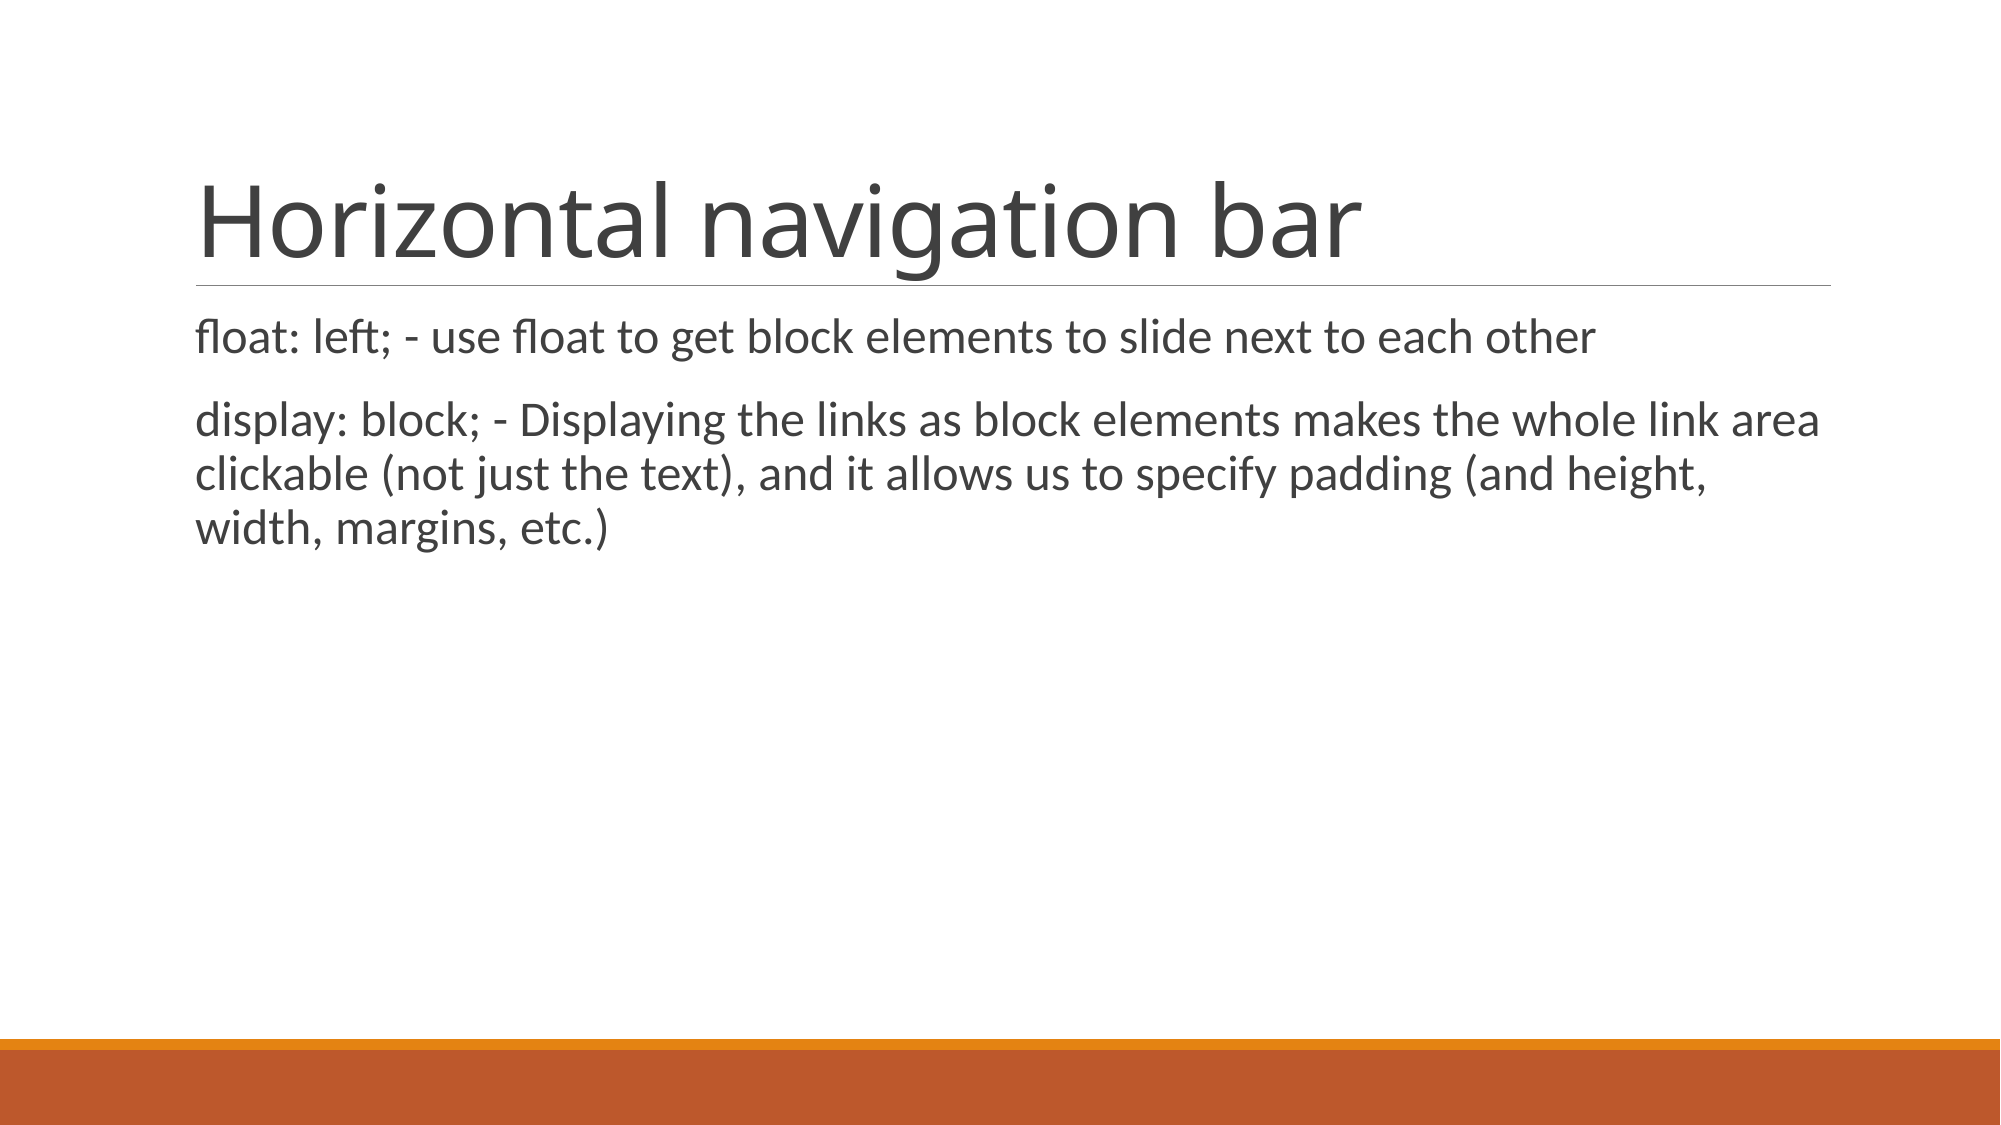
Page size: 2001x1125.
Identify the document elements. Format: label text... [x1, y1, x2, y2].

list float: left; - use float to get block elements to slide next to each other display: block; - Displaying the links as block elements makes the whole link area clickable (not just the text), and it allows us to specify padding (and height, width, margins, etc.) [180, 302, 1830, 963]
title Horizontal navigation bar [180, 47, 1830, 285]
